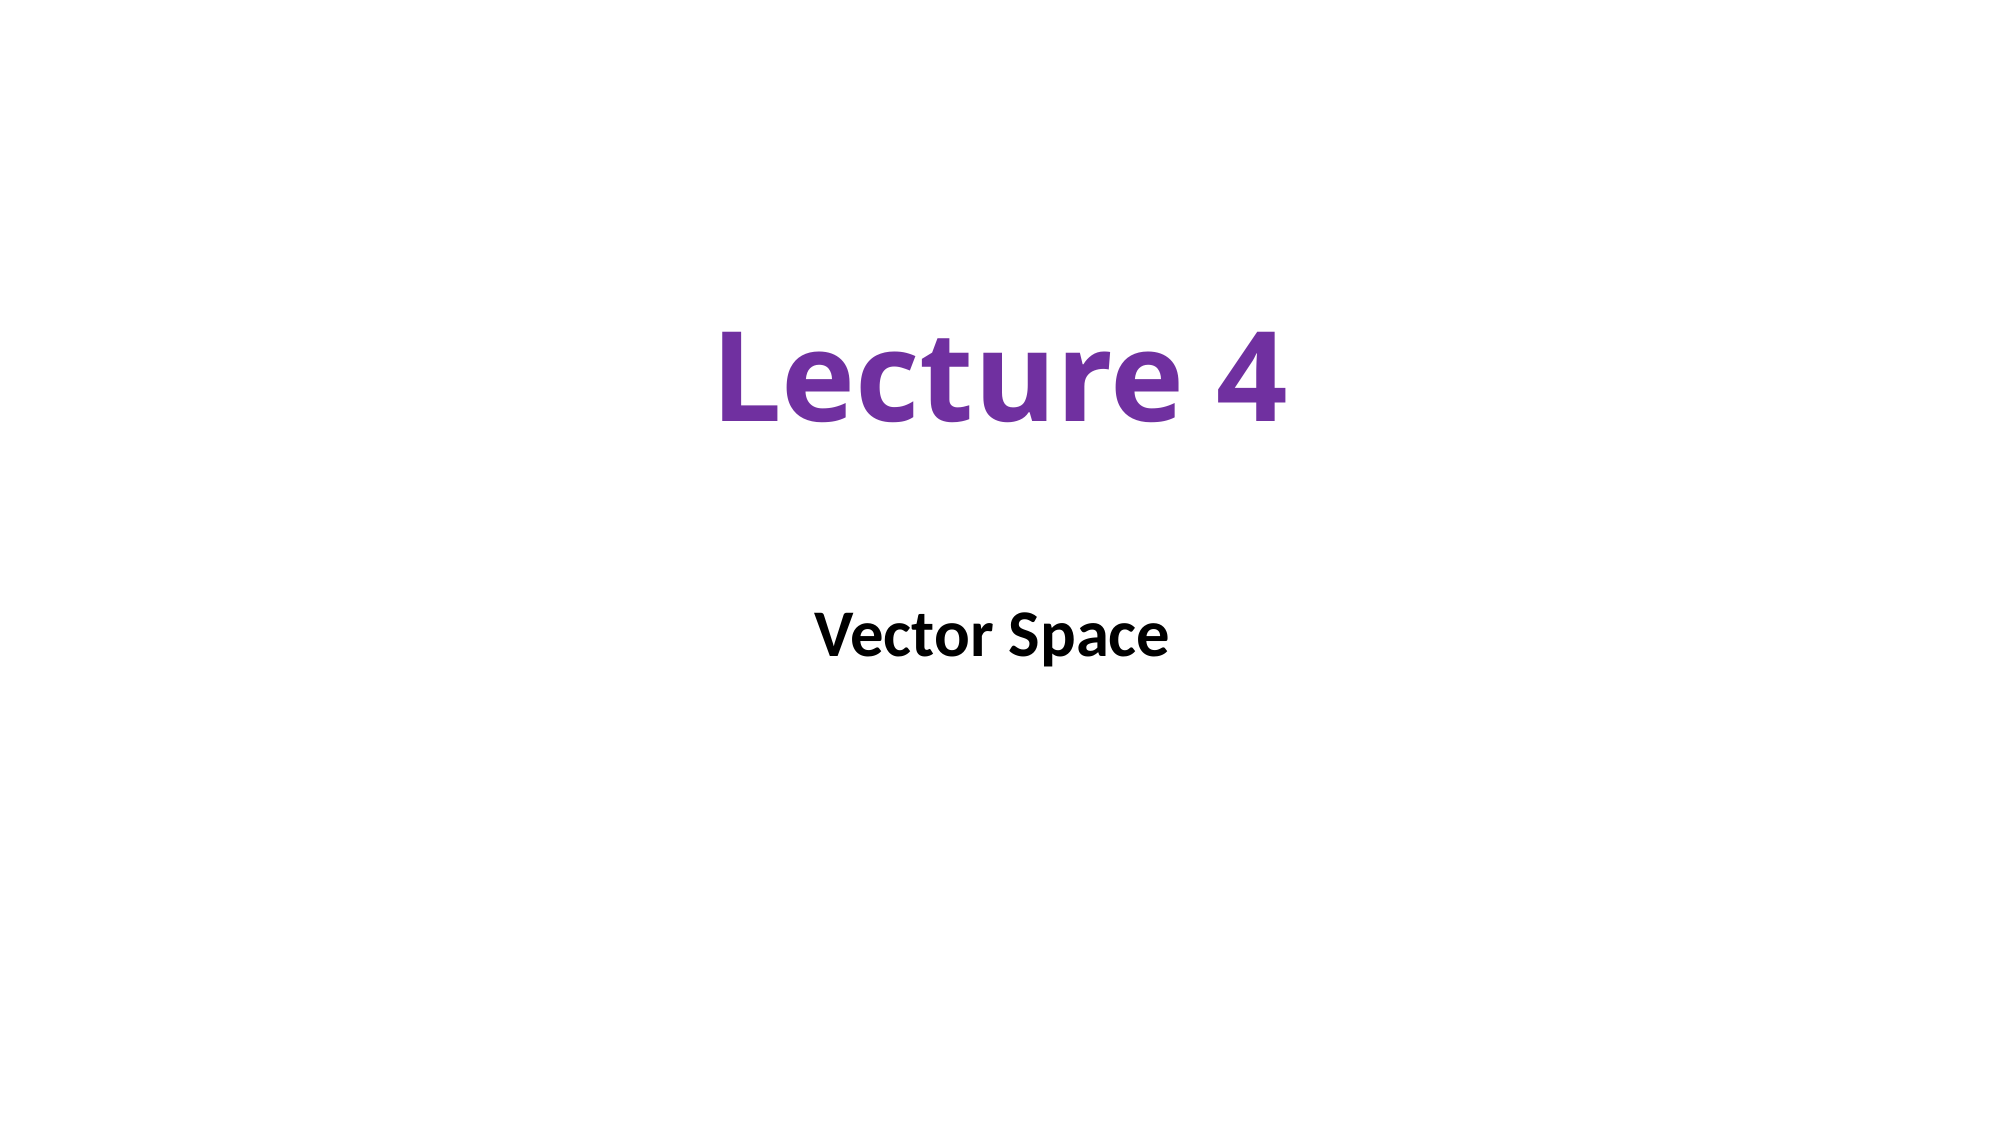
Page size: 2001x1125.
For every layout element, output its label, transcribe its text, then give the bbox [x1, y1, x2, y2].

title Lecture 4 [249, 184, 1750, 456]
subtitle Vector Space [249, 590, 1750, 863]
